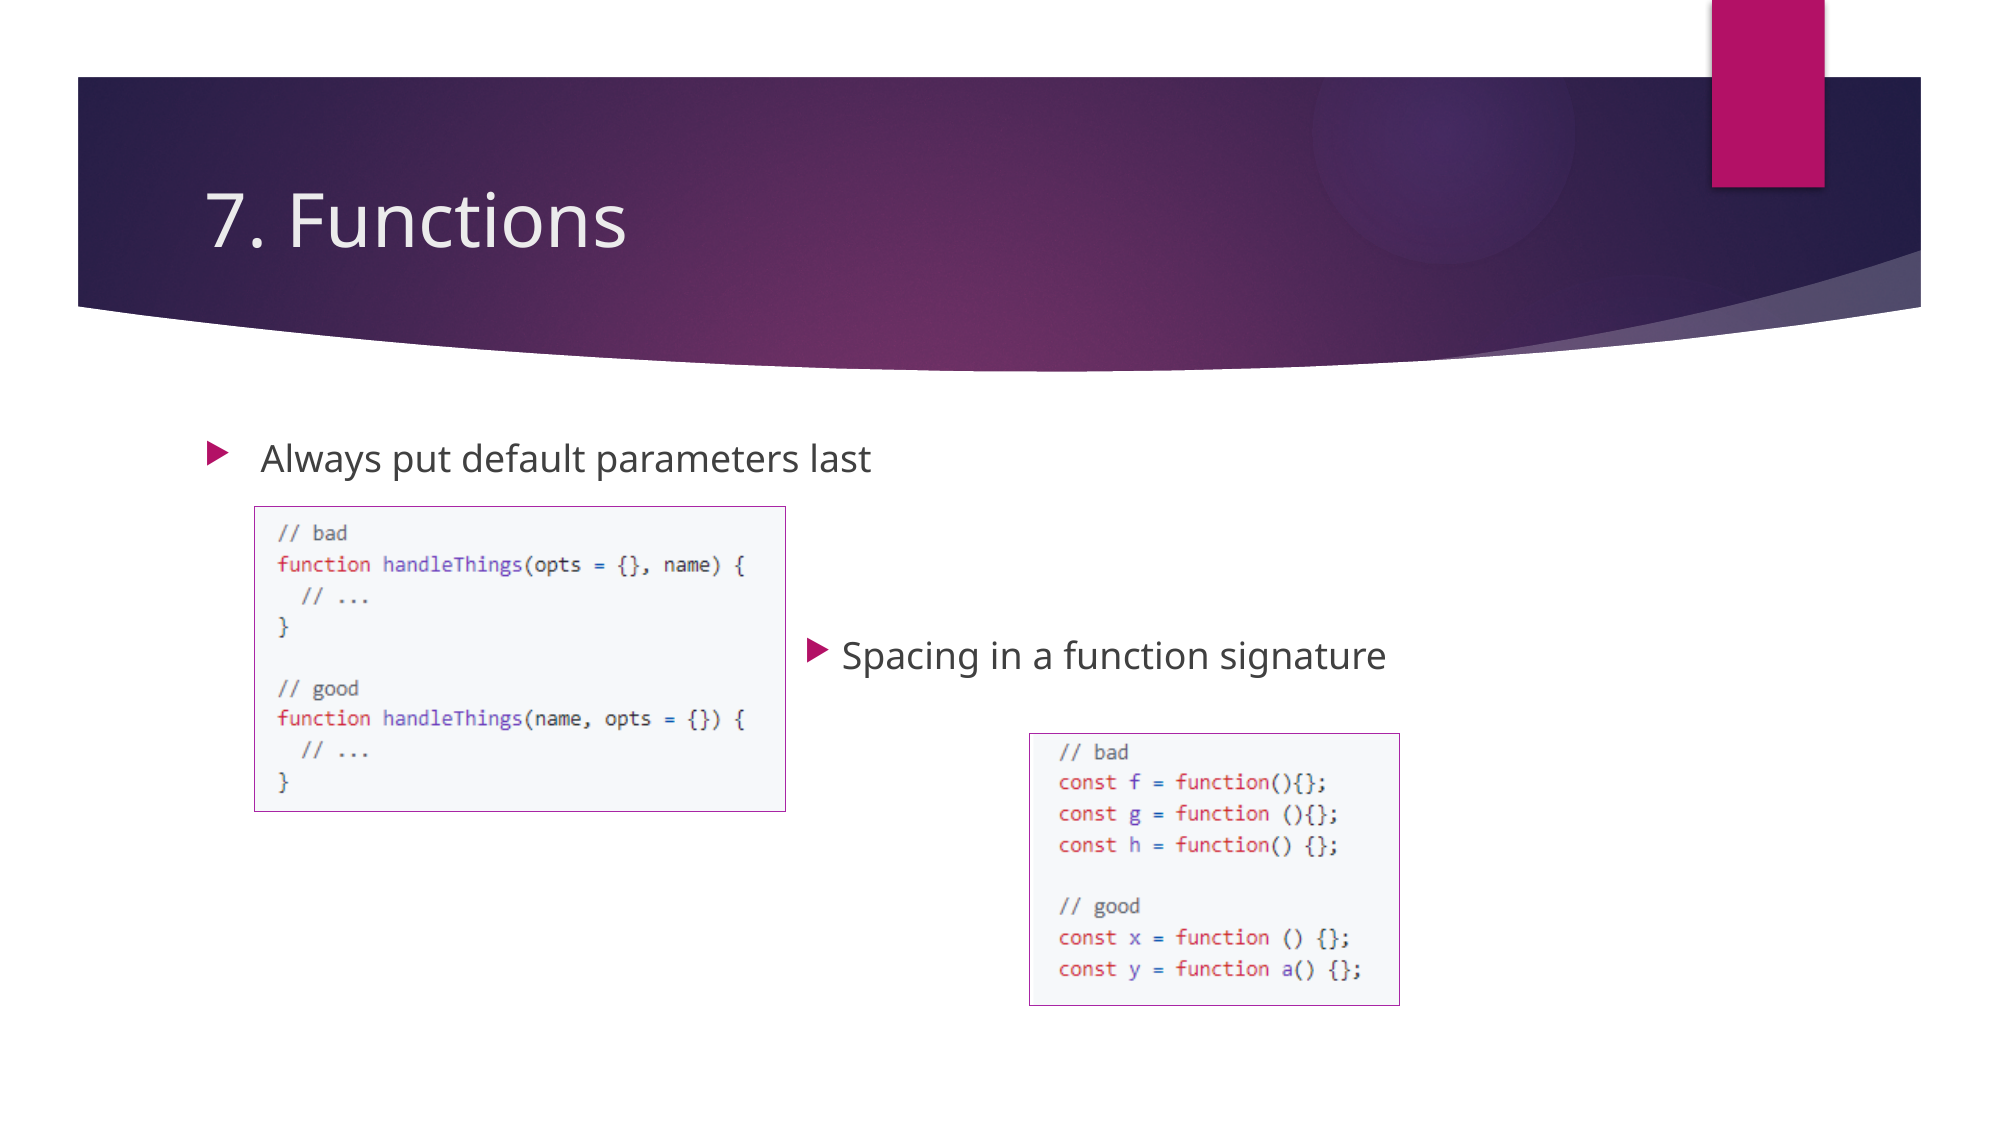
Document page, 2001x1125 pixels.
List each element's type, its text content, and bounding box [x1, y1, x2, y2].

picture [253, 506, 786, 812]
picture [1029, 733, 1401, 1006]
title 7. Functions [189, 159, 1627, 276]
list Always put default parameters last Spacing in a function signature [189, 427, 1638, 988]
